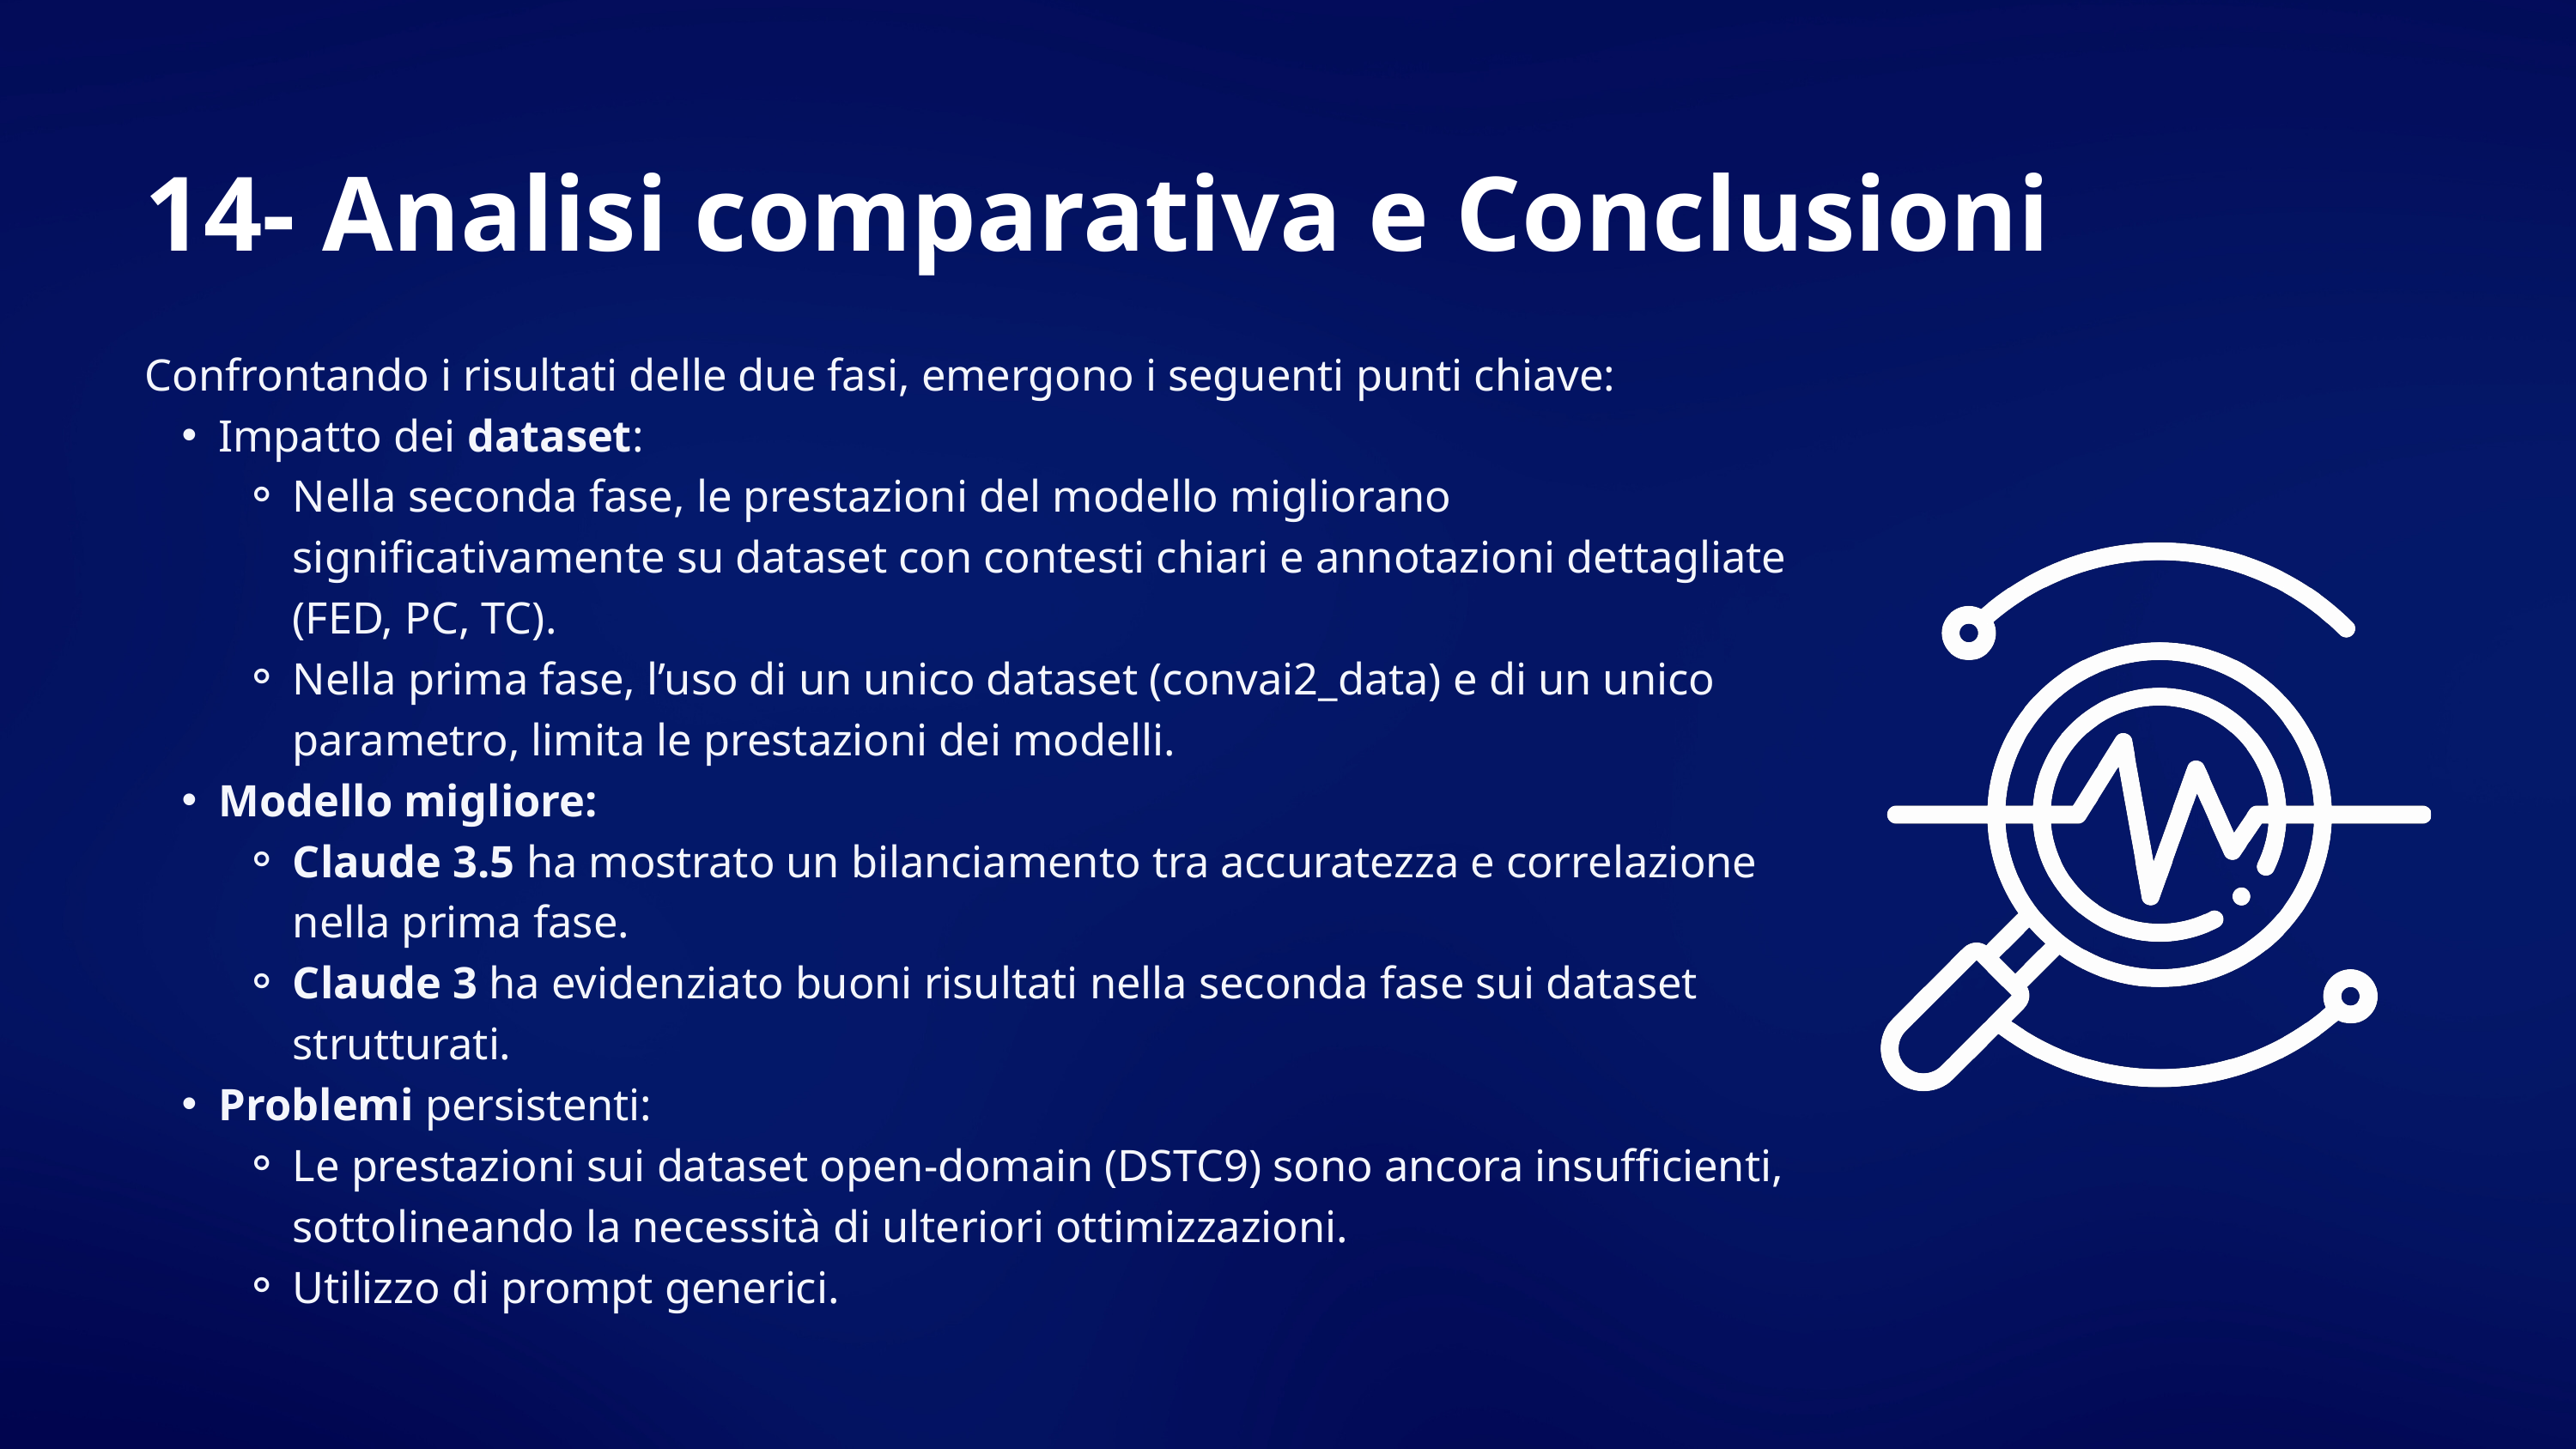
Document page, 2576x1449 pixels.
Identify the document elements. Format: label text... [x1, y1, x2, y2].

text_box 14- Analisi comparativa e Conclusioni [144, 127, 2384, 272]
text_box [1876, 515, 2432, 1095]
text_box Confrontando i risultati delle due fasi, emergono i seguenti punti chiave: Impatto dei dataset: Nella seconda fase, le prestazioni del modello migliorano significativamente su dataset con contesti chiari e annotazioni dettagliate (FED, PC, TC). Nella prima fase, l’uso di un unico dataset (convai2_data) e di un unico parametro, limita le prestazioni dei modelli. Modello migliore: Claude 3.5 ha mostrato un bilanciamento tra accuratezza e correlazione nella prima fase. Claude 3 ha evidenziato buoni risultati nella seconda fase sui dataset strutturati. Problemi persistenti: Le prestazioni sui dataset open-domain (DSTC9) sono ancora insufficienti, sottolineando la necessità di ulteriori ottimizzazioni. Utilizzo di prompt generici. [144, 338, 1806, 1373]
text_box [0, 0, 2576, 1449]
